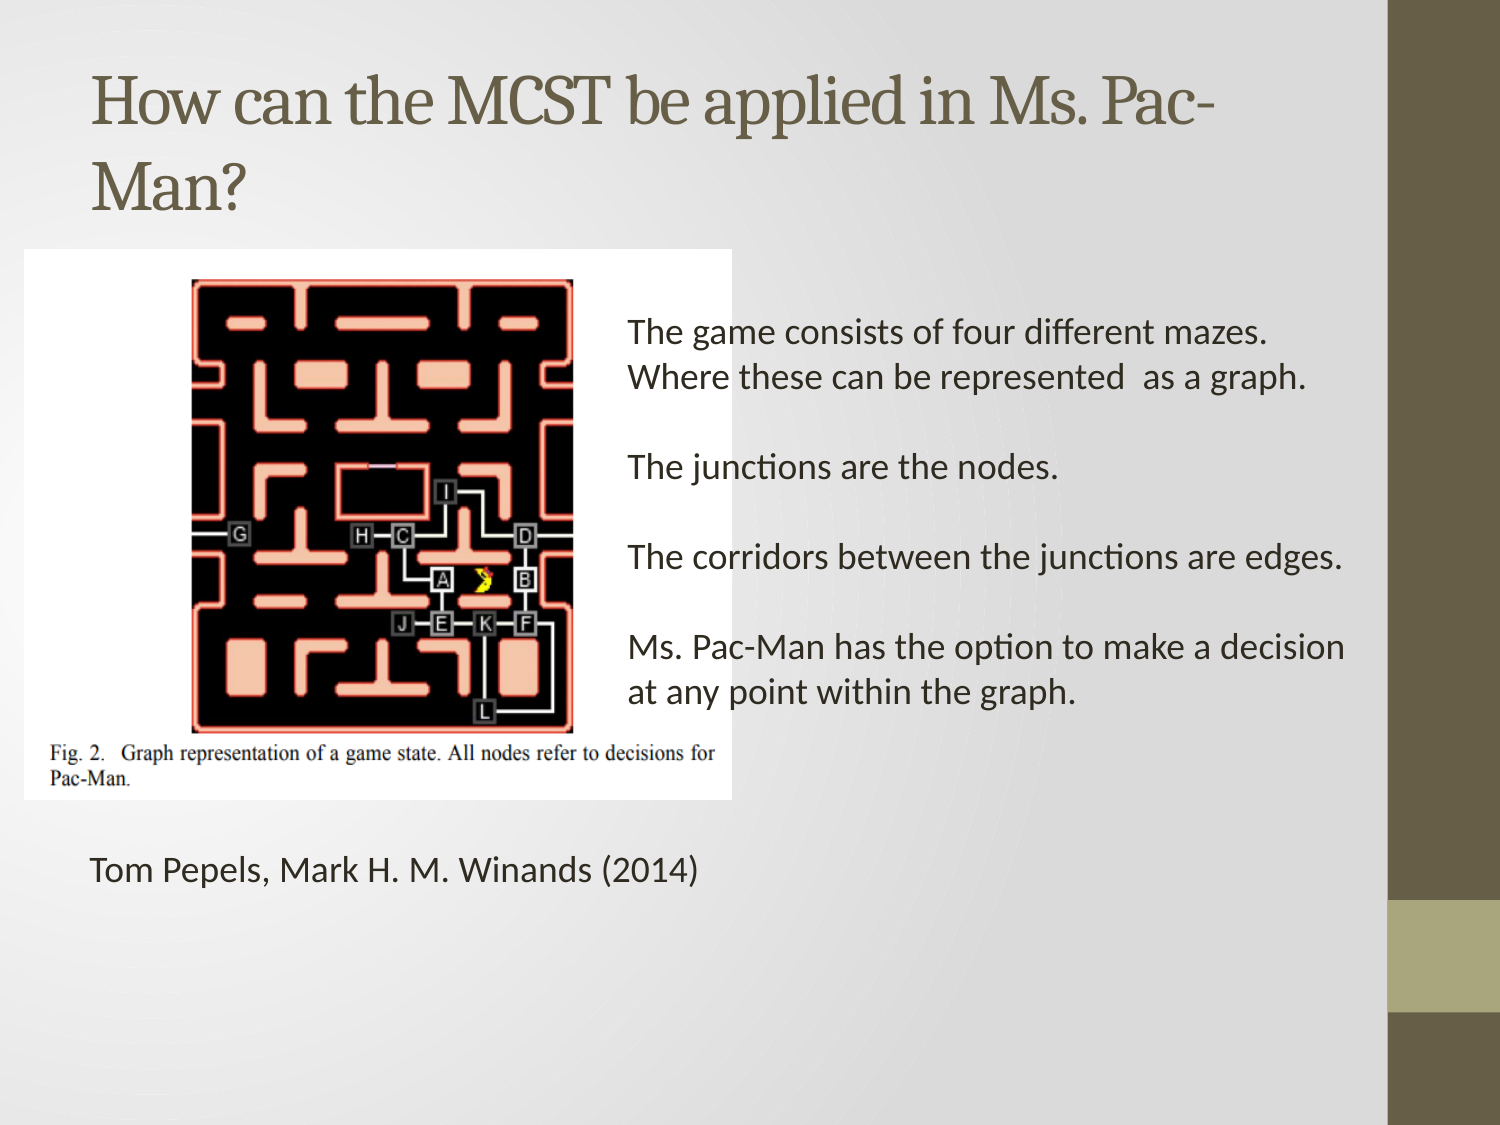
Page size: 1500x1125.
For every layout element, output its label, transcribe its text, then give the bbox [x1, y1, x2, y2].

text_box Tom Pepels, Mark H. M. Winands (2014) [74, 837, 715, 898]
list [24, 249, 733, 801]
title How can the MCST be applied in Ms. Pac-Man? [75, 45, 1325, 233]
text_box The game consists of four different mazes. Where these can be represented as a graph. The junctions are the nodes. The corridors between the junctions are edges. Ms. Pac-Man has the option to make a decision at any point within the graph. [744, 299, 1363, 720]
